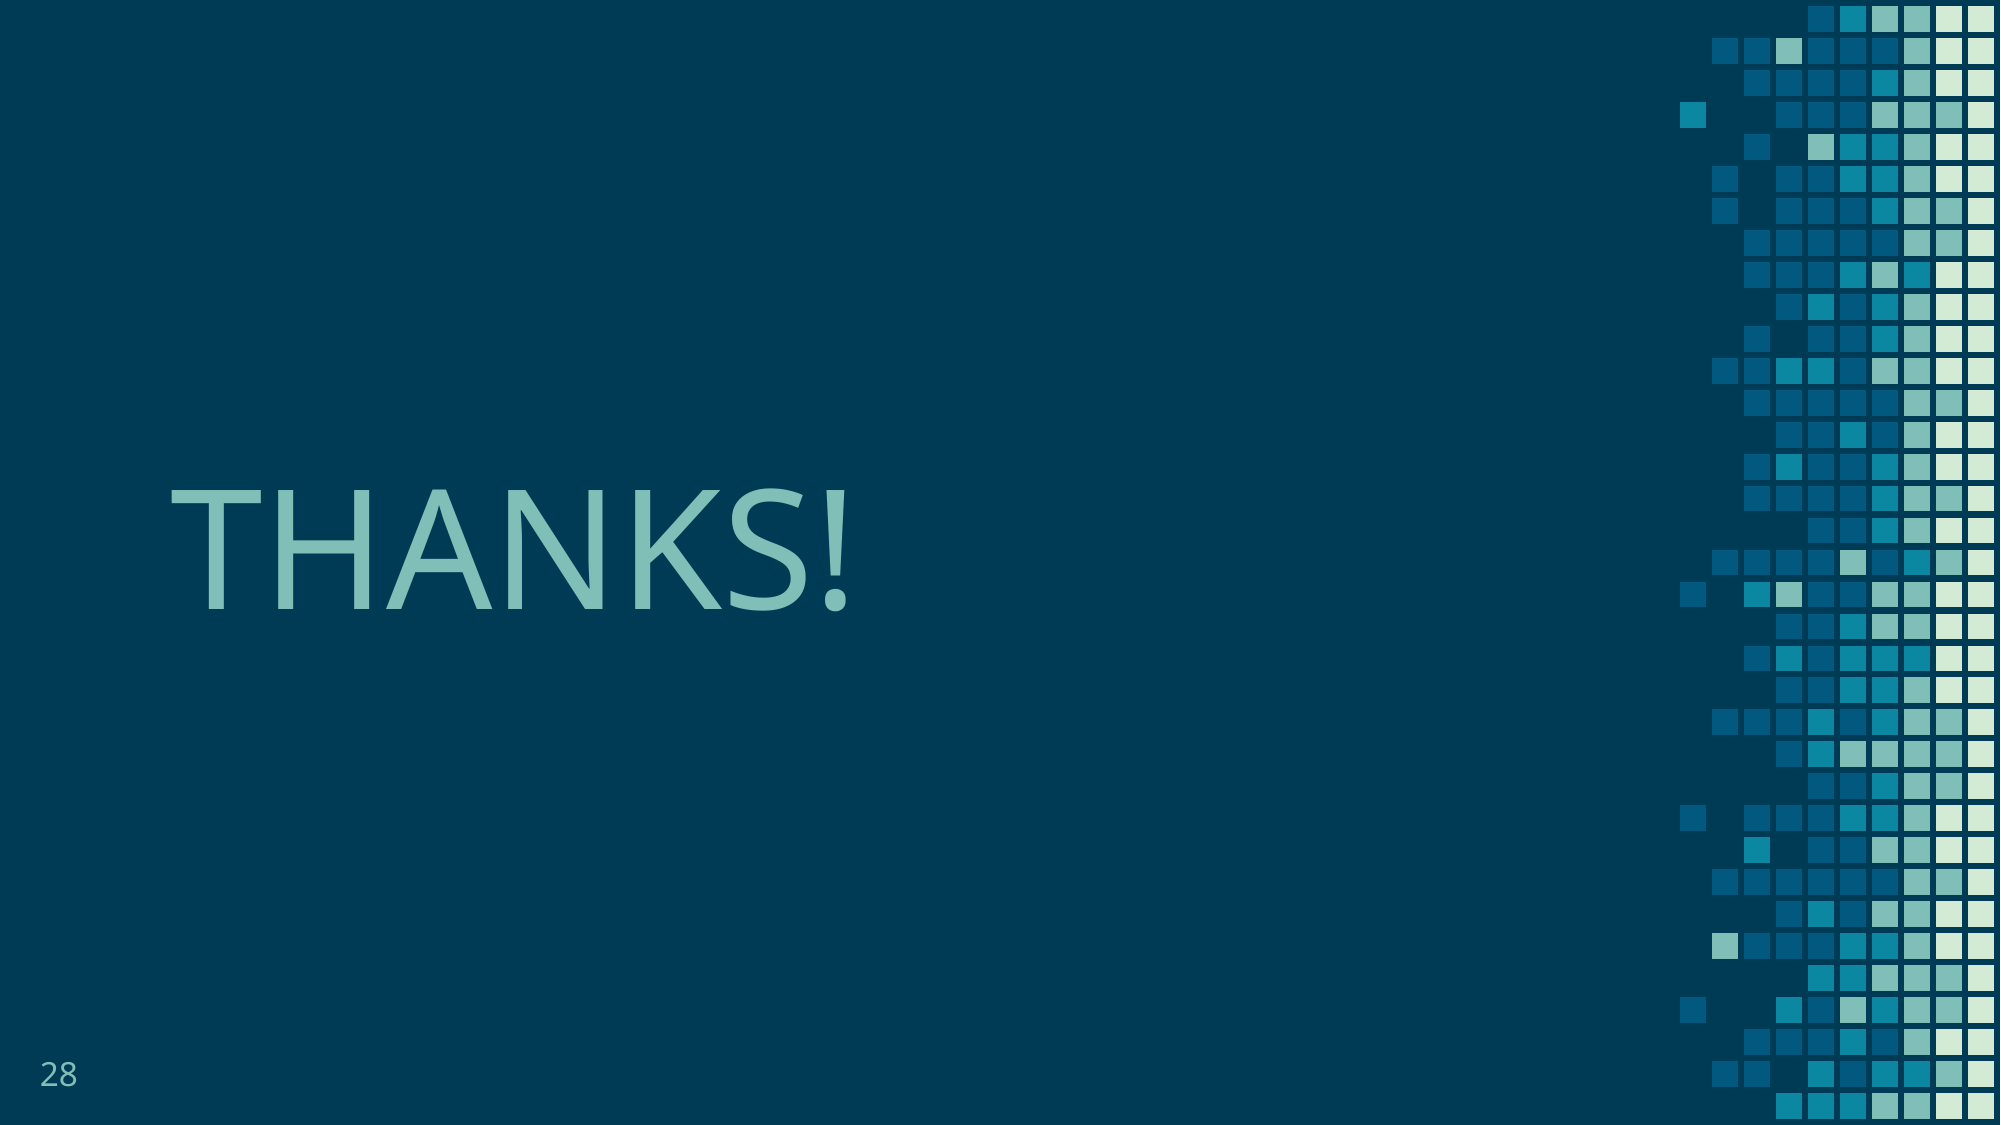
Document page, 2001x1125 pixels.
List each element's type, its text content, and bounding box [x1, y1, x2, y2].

title THANKS! [150, 409, 1214, 663]
slide_number 28 [20, 1032, 140, 1119]
